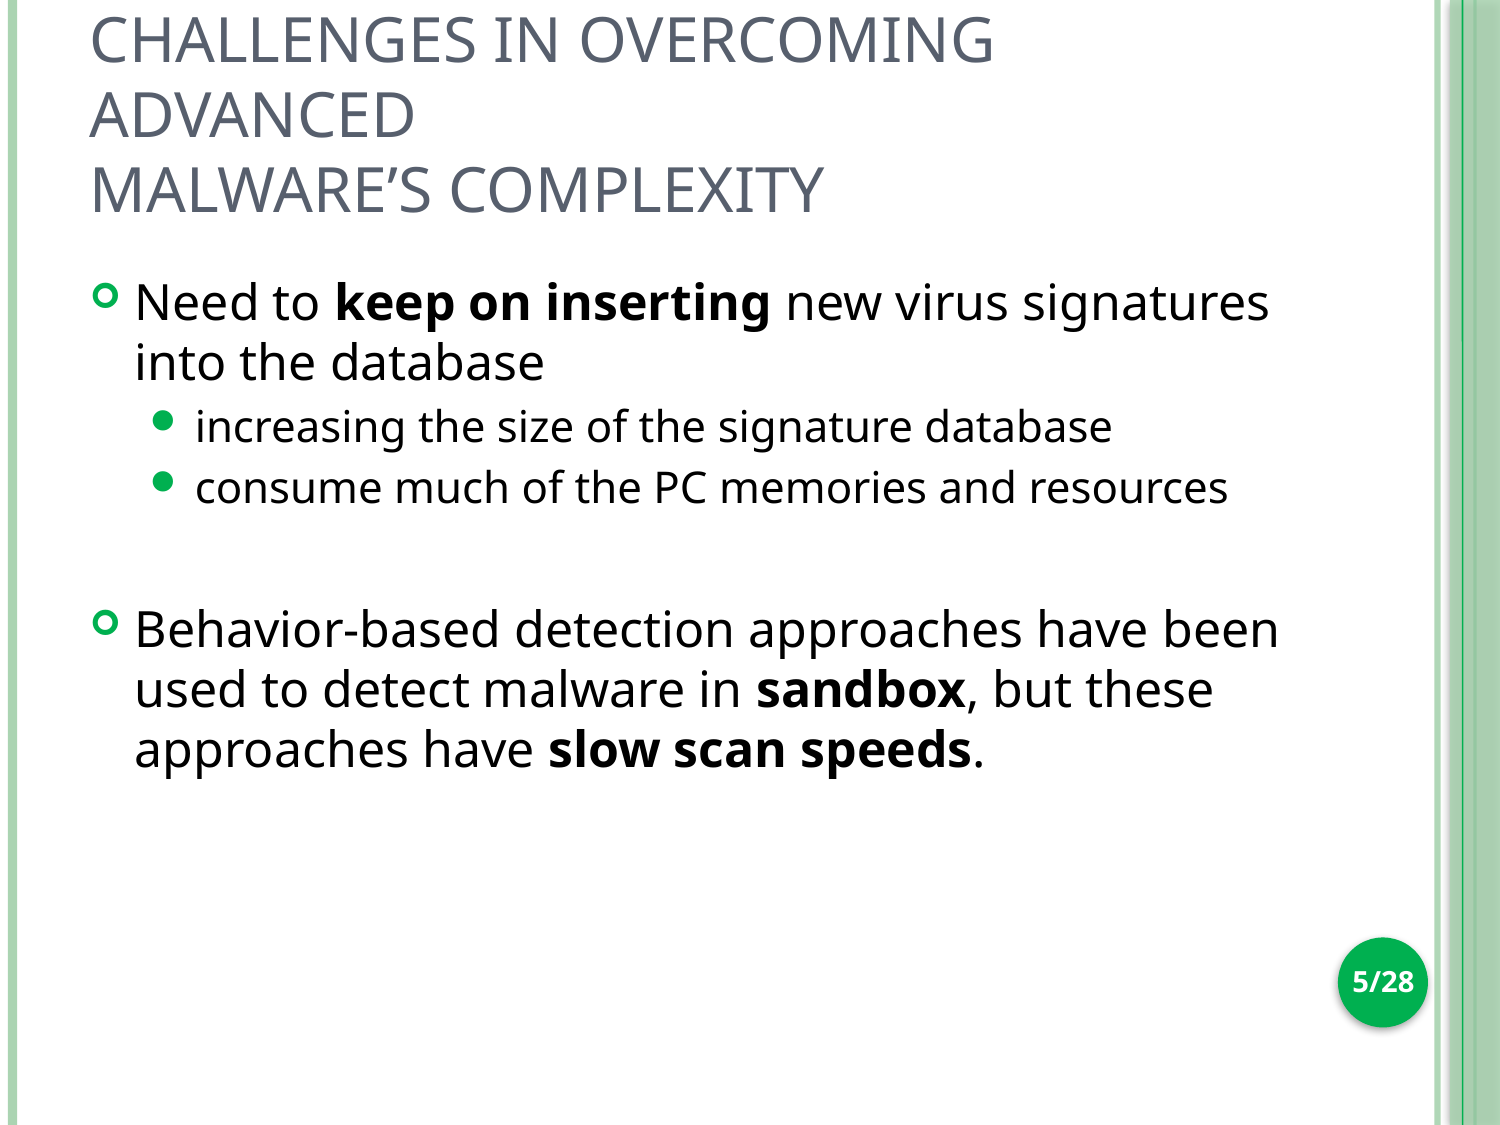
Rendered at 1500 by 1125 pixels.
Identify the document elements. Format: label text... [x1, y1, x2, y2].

title Challenges In Overcoming Advanced Malware’s Complexity [75, 45, 1300, 233]
list Need to keep on inserting new virus signatures into the database increasing the size of the signature database consume much of the PC memories and resources Behavior-based detection approaches have been used to detect malware in sandbox, but these approaches have slow scan speeds. [75, 262, 1300, 1062]
slide_number 5/28 [1333, 940, 1434, 1027]
